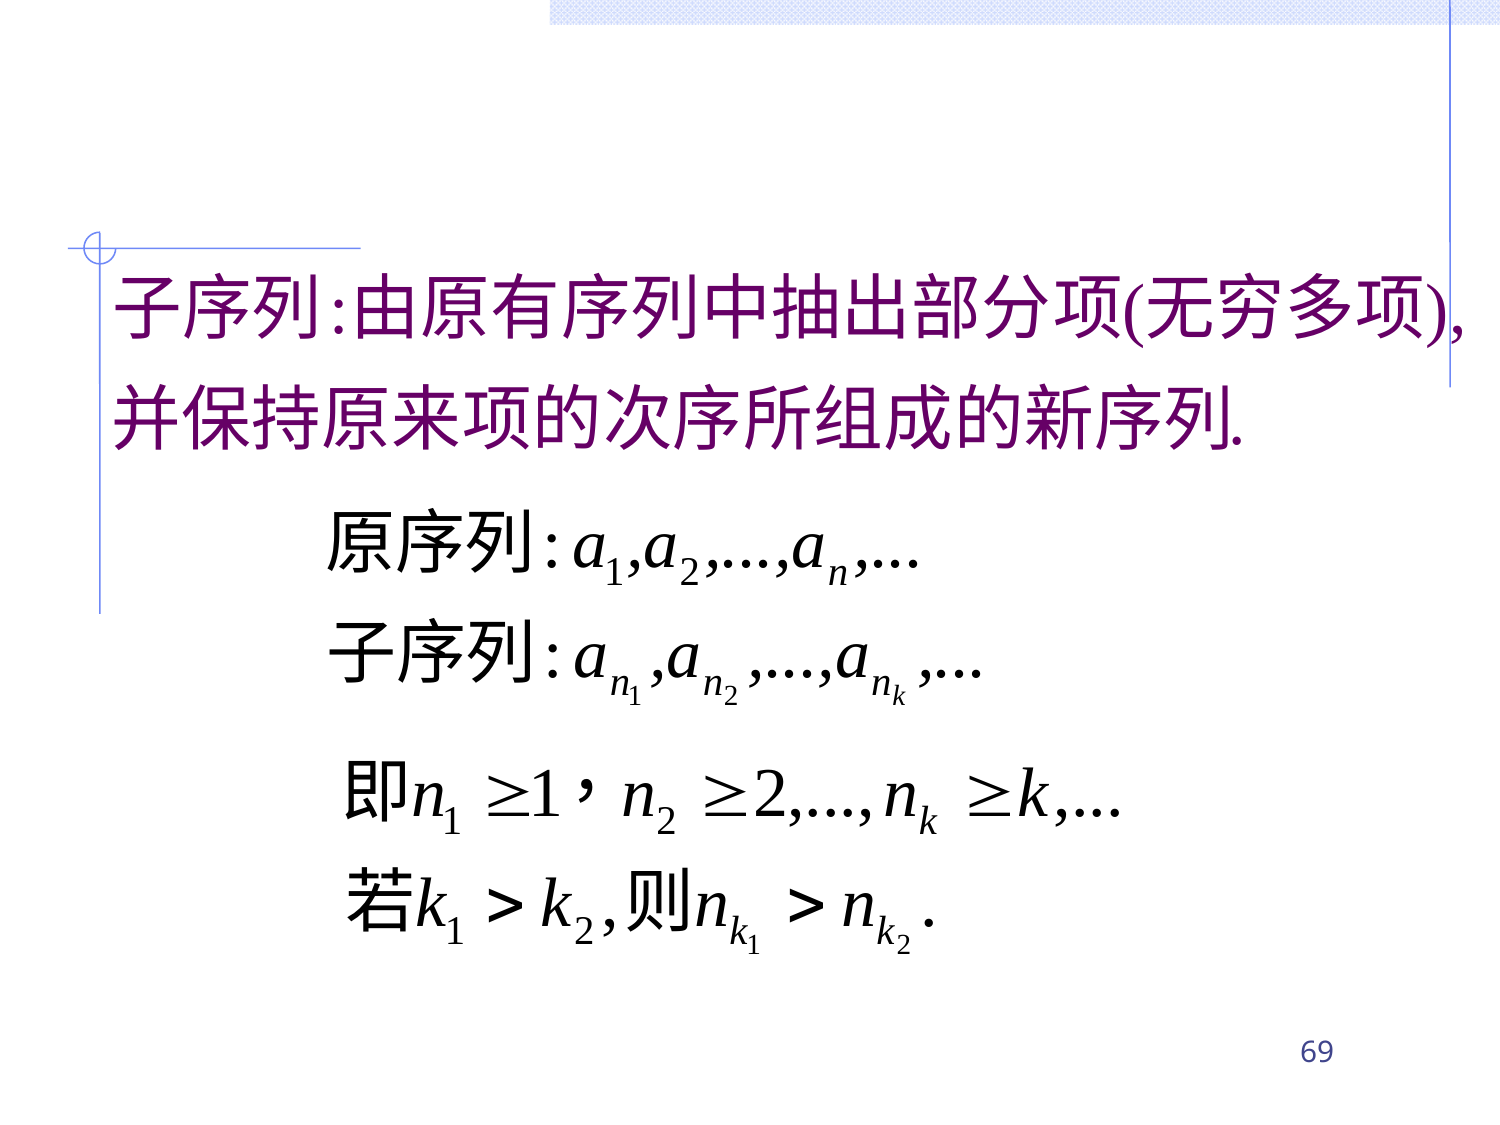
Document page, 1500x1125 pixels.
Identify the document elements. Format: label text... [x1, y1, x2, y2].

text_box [103, 262, 1477, 462]
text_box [336, 746, 1132, 970]
picture [1451, 0, 1500, 25]
picture [549, 0, 1449, 25]
slide_number 69 [1074, 1024, 1388, 1101]
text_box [317, 496, 996, 719]
